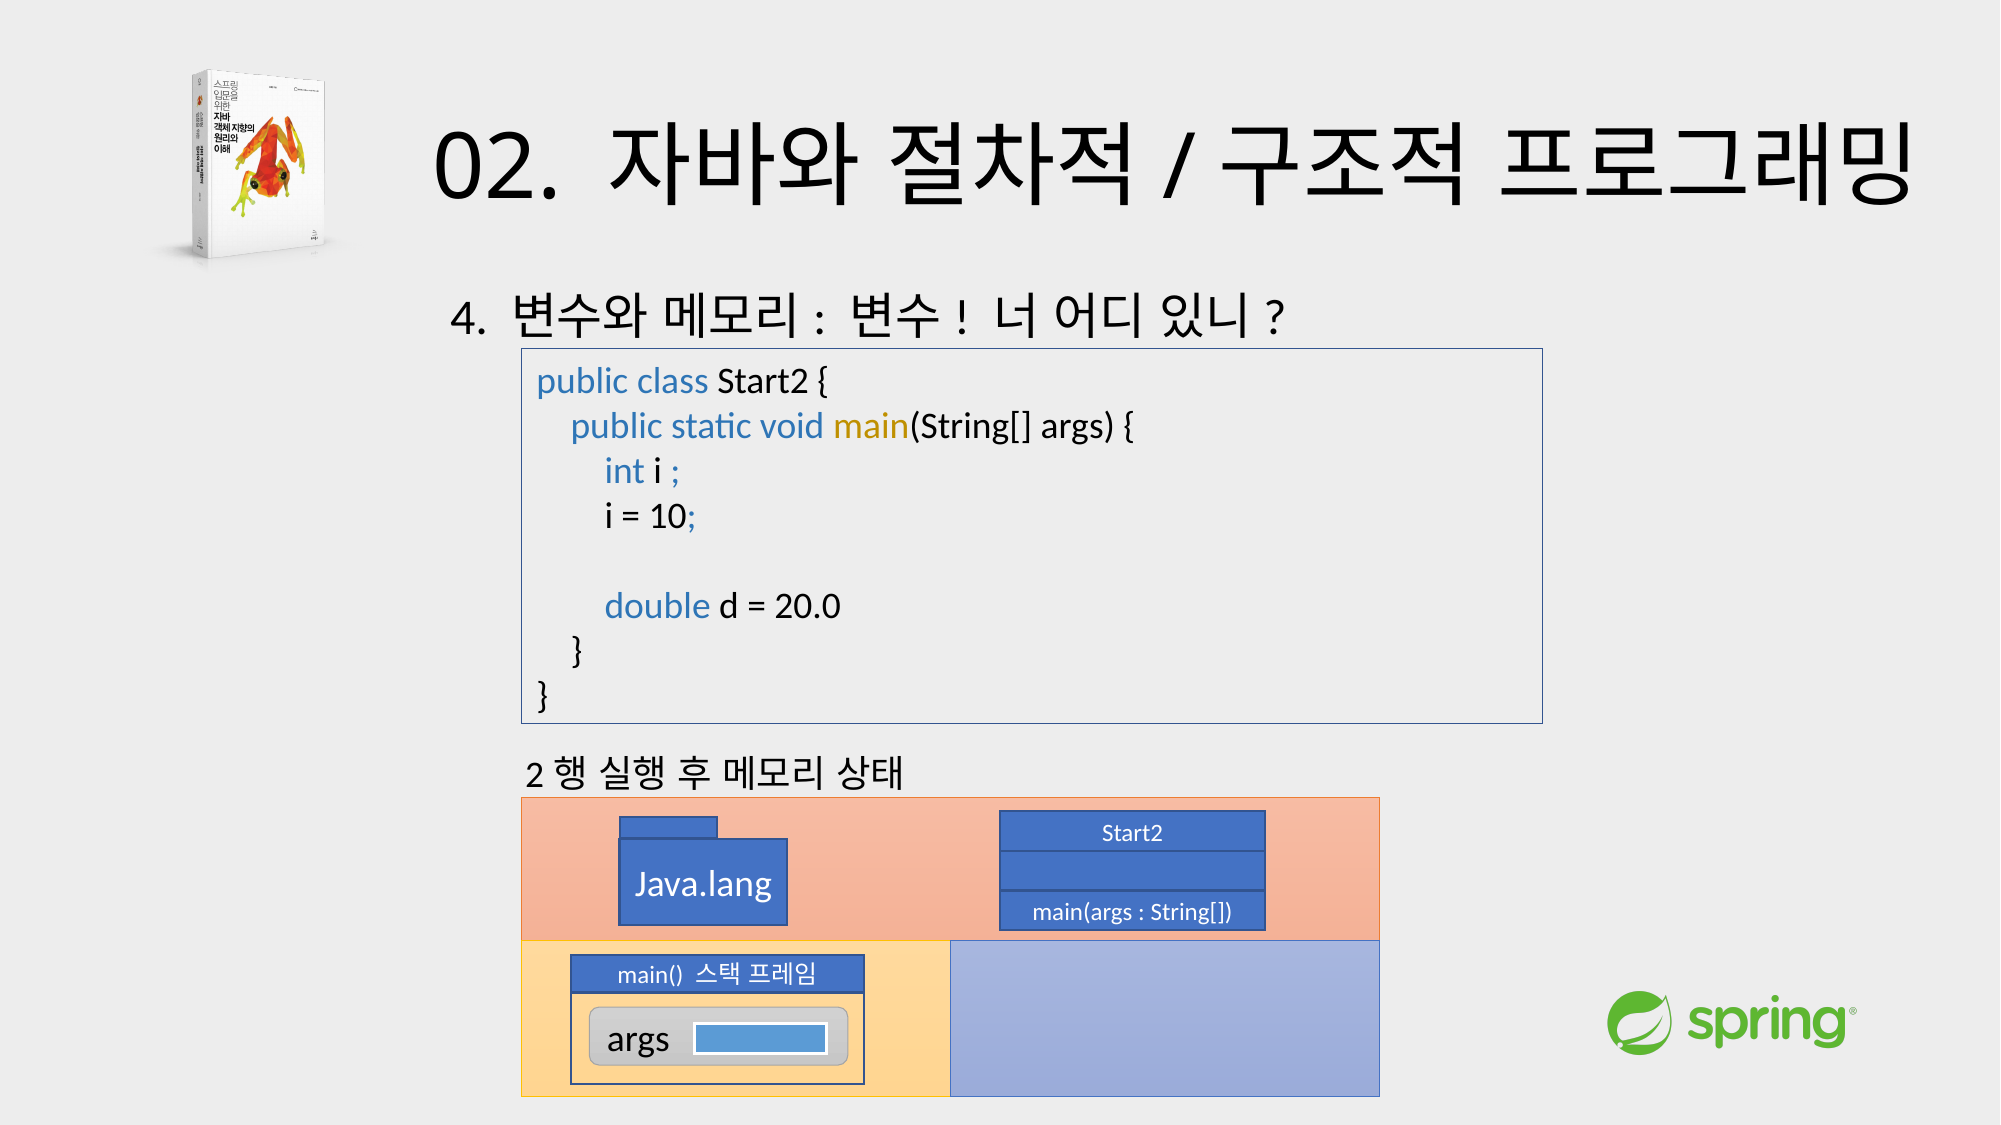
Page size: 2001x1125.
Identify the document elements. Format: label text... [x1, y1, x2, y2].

text_box [521, 797, 1380, 940]
text_box [521, 940, 950, 1097]
text_box main() 스택 프레임 [570, 954, 865, 992]
text_box 4. 변수와 메모리: 변수! 너 어디 있니? 2행 실행 후 메모리 상태 [435, 277, 1740, 802]
text_box [950, 940, 1380, 1097]
picture [1596, 978, 1863, 1066]
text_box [999, 811, 1266, 931]
text_box [693, 1022, 828, 1055]
text_box args [588, 1006, 849, 1066]
text_box public class Start2 { public static void main(String[] args) { int i ; i = 10; double d = 20.0 } } [521, 348, 1543, 724]
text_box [619, 817, 788, 926]
text_box [570, 992, 865, 1085]
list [137, 59, 371, 278]
title 02. 자바와 절차적/구조적 프로그래밍 [417, 59, 1962, 278]
